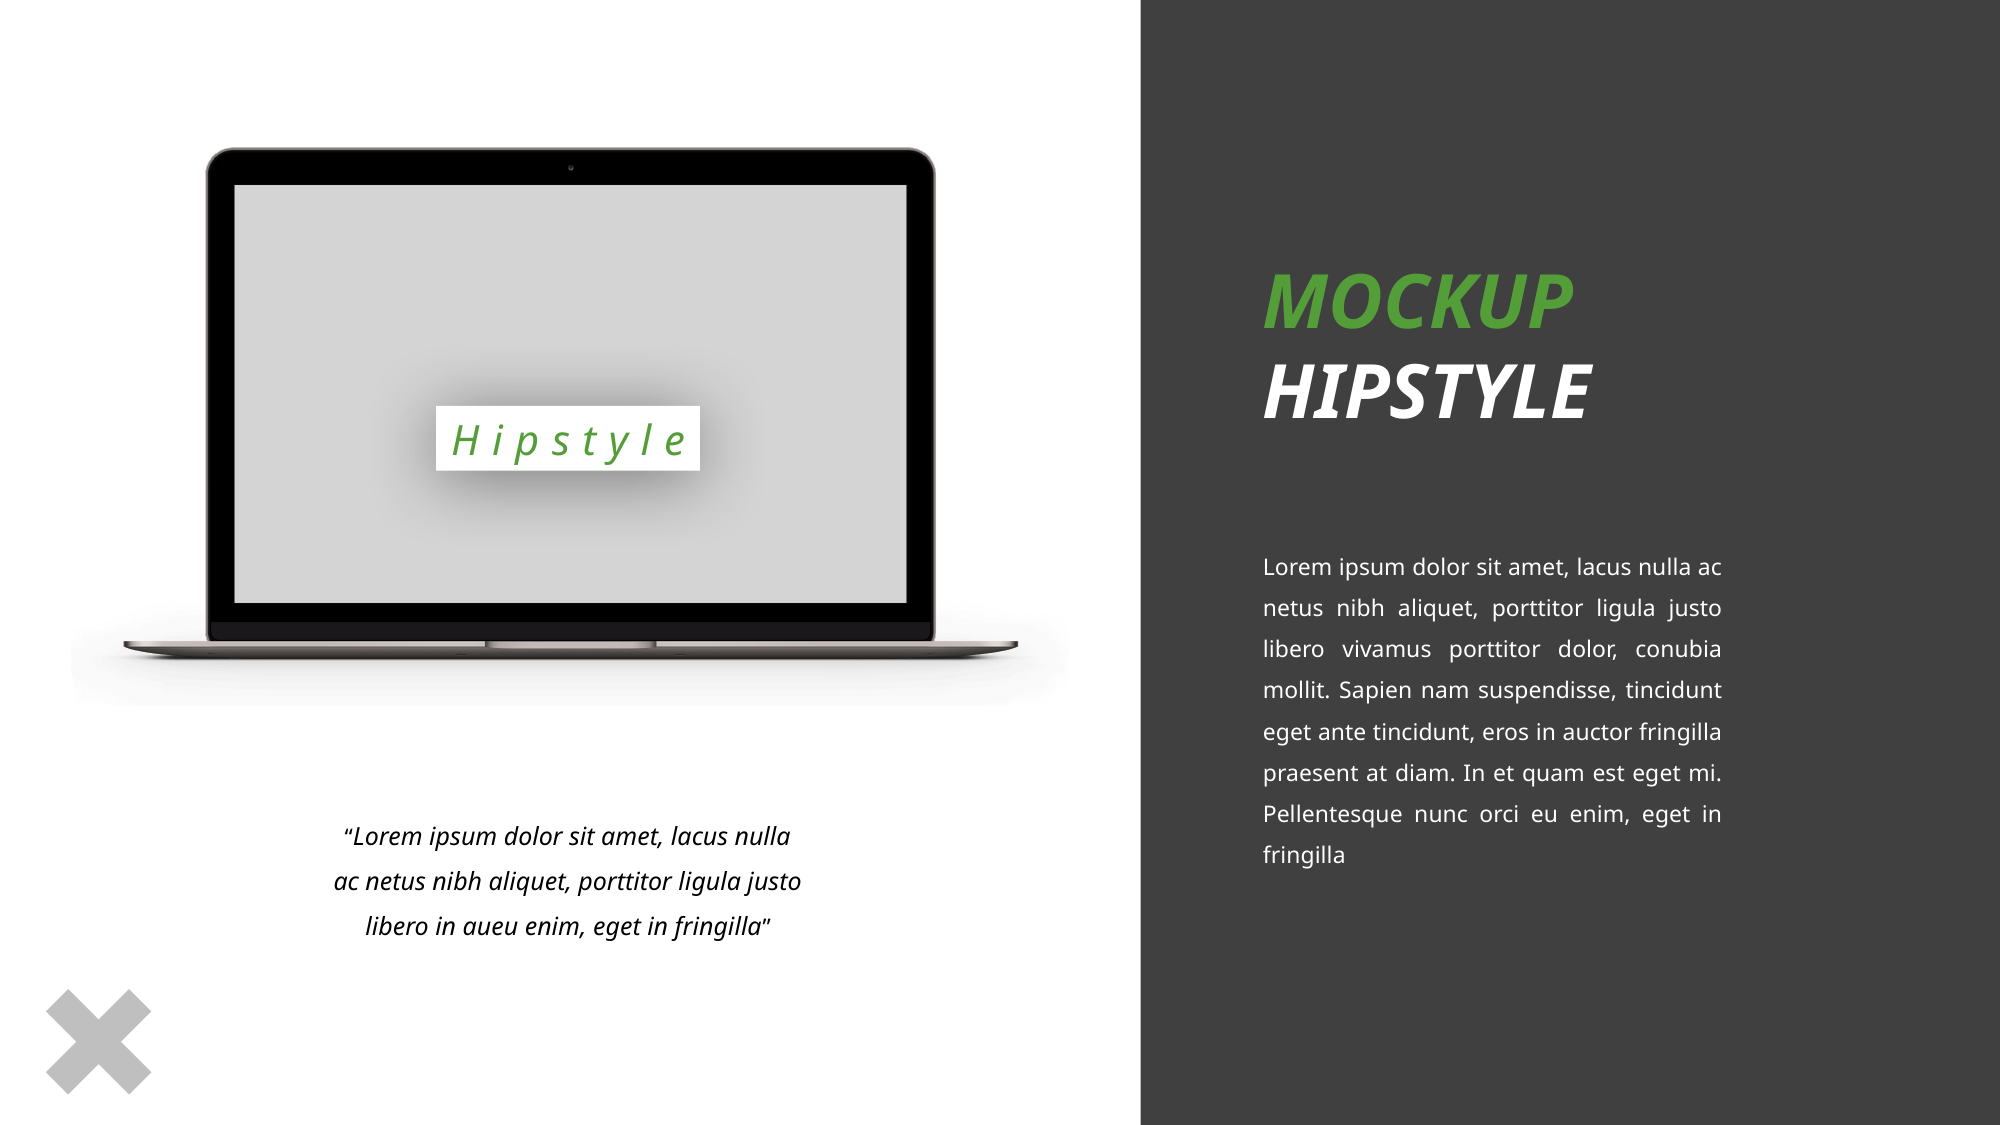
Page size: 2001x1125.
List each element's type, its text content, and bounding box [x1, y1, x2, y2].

text_box [1140, 0, 2000, 1125]
text_box “Lorem ipsum dolor sit amet, lacus nulla ac netus nibh aliquet, porttitor ligula justo libero in aueu enim, eget in fringilla” [314, 798, 822, 948]
text_box [44, 987, 153, 1096]
picture [71, 98, 1069, 706]
text_box Lorem ipsum dolor sit amet, lacus nulla ac netus nibh aliquet, porttitor ligula justo libero vivamus porttitor dolor, conubia mollit. Sapien nam suspendisse, tincidunt eget ante tincidunt, eros in auctor fringilla praesent at diam. In et quam est eget mi. Pellentesque nunc orci eu enim, eget in fringilla [1248, 531, 1738, 876]
text_box MOCKUP HIPSTYLE [1248, 245, 1813, 441]
